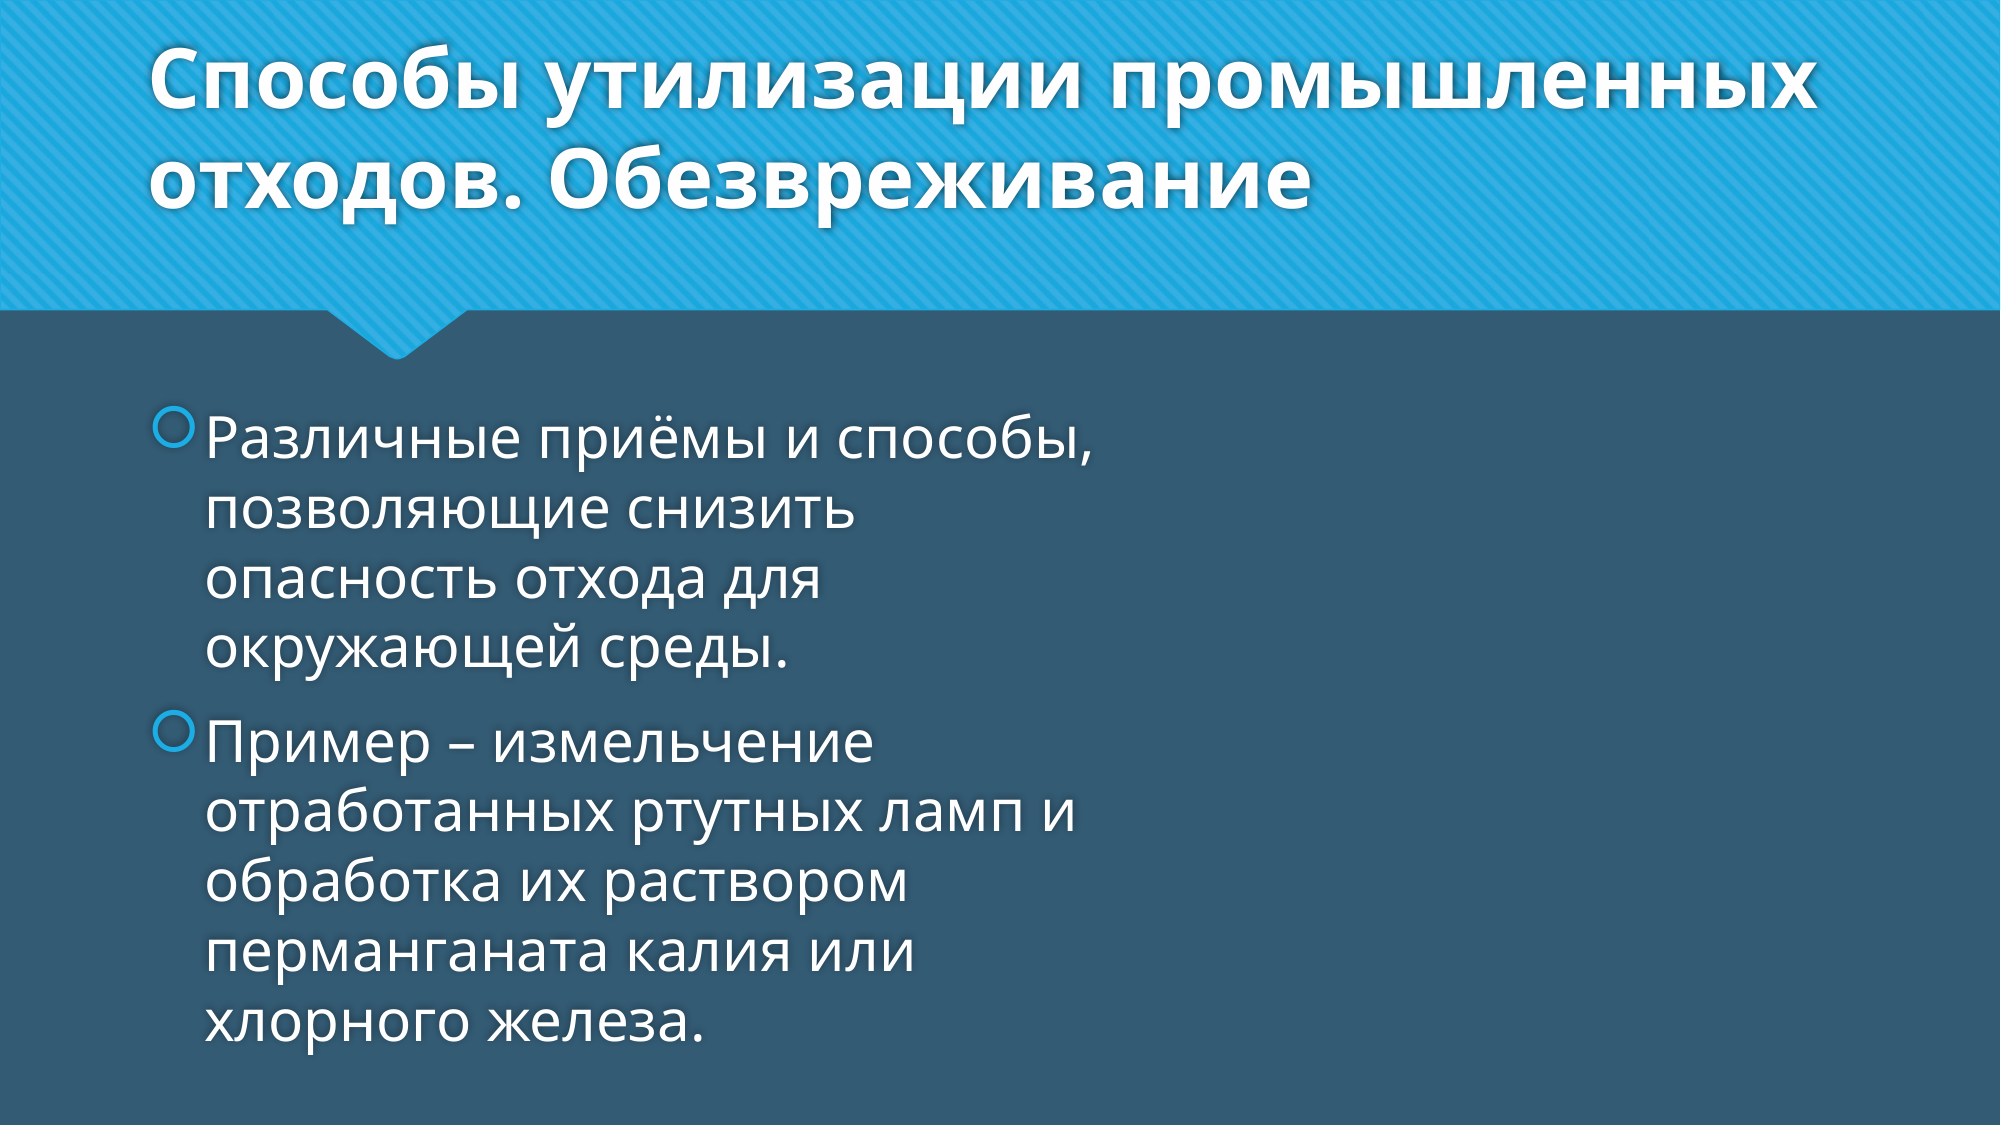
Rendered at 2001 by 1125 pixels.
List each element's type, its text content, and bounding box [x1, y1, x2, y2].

title Способы утилизации промышленных отходов. Обезвреживание [132, 73, 1868, 233]
list Различные приёмы и способы, позволяющие снизить опасность отхода для окружающей среды. Пример – измельчение отработанных ртутных ламп и обработка их раствором перманганата калия или хлорного железа. [132, 346, 1113, 1107]
